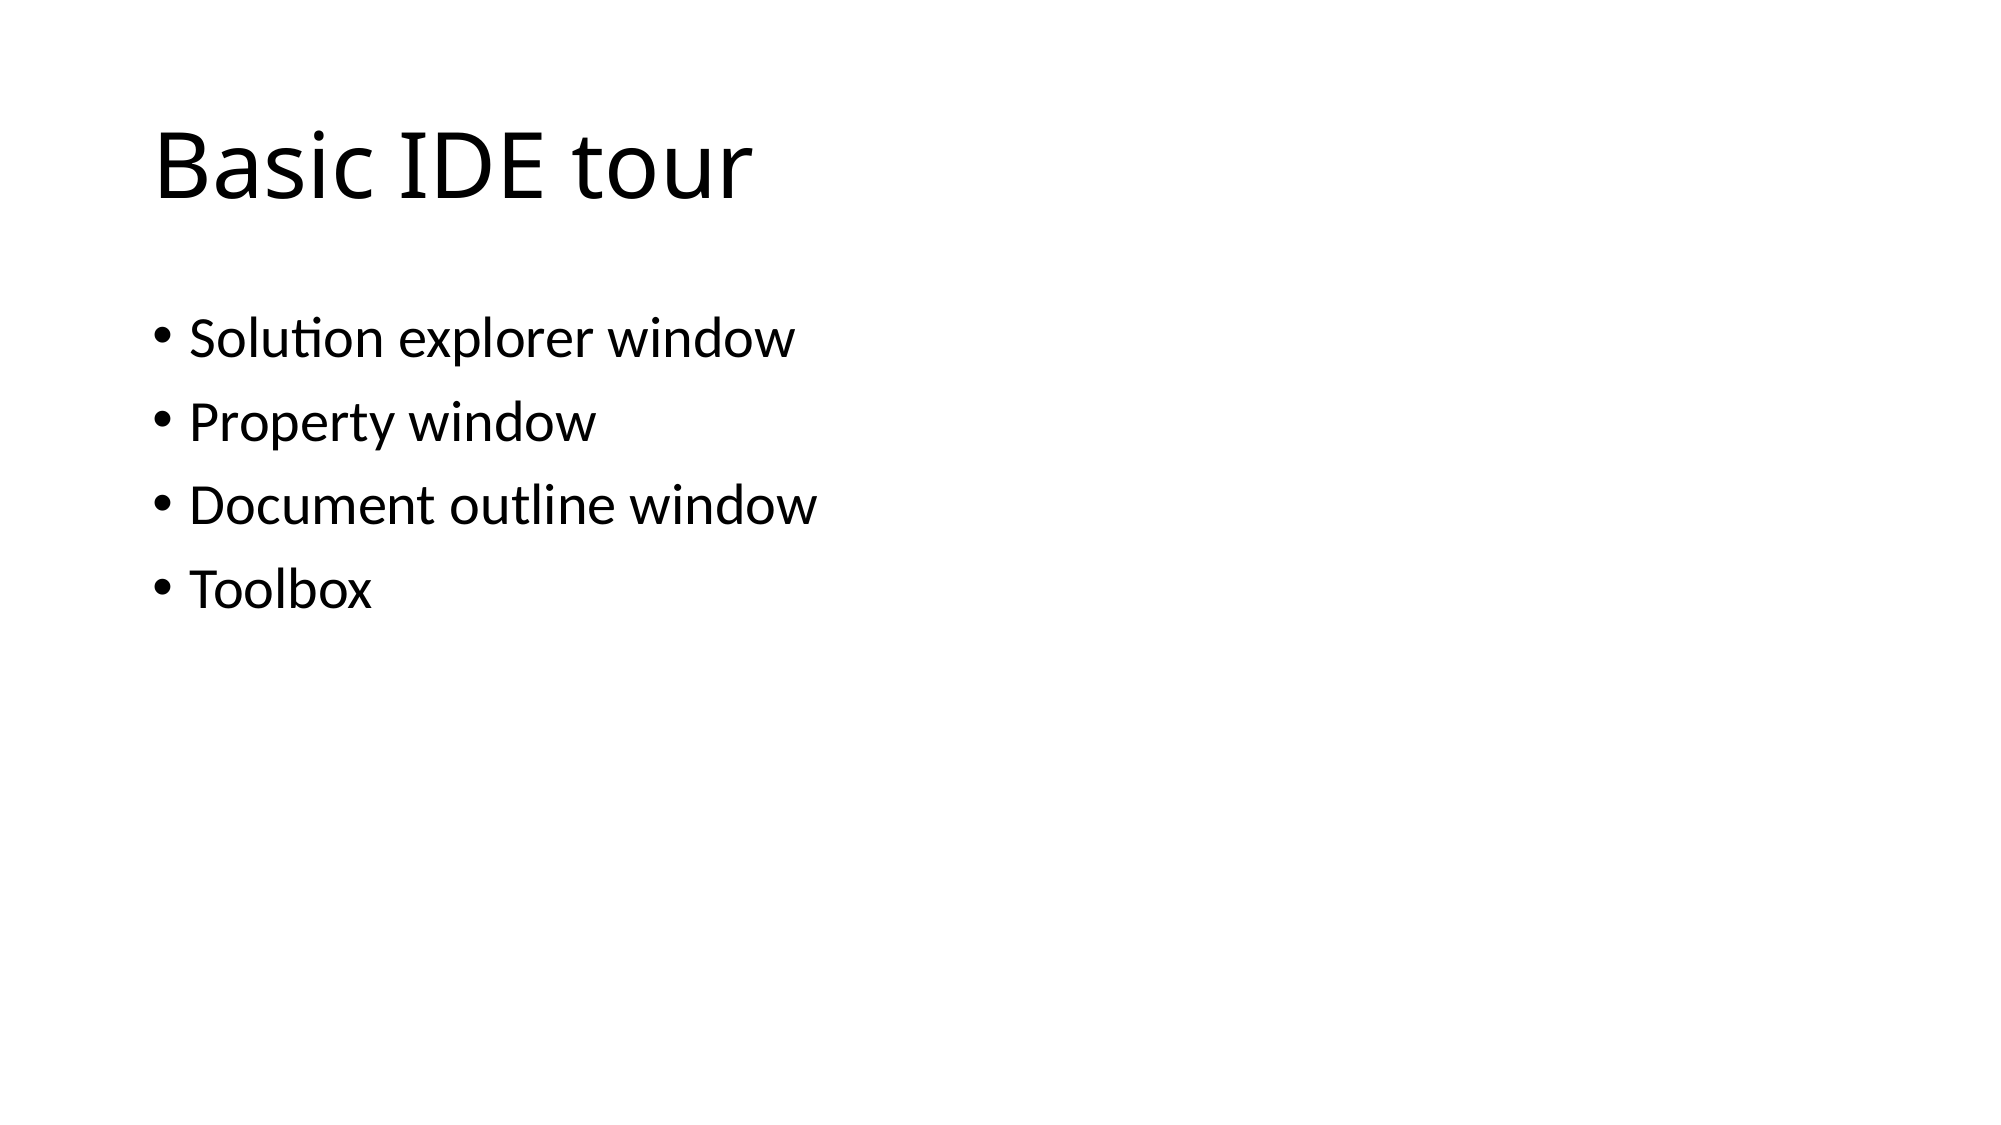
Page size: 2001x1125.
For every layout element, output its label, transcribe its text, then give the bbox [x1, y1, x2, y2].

title Basic IDE tour [137, 59, 1863, 278]
list Solution explorer window Property window Document outline window Toolbox [137, 299, 1863, 1014]
